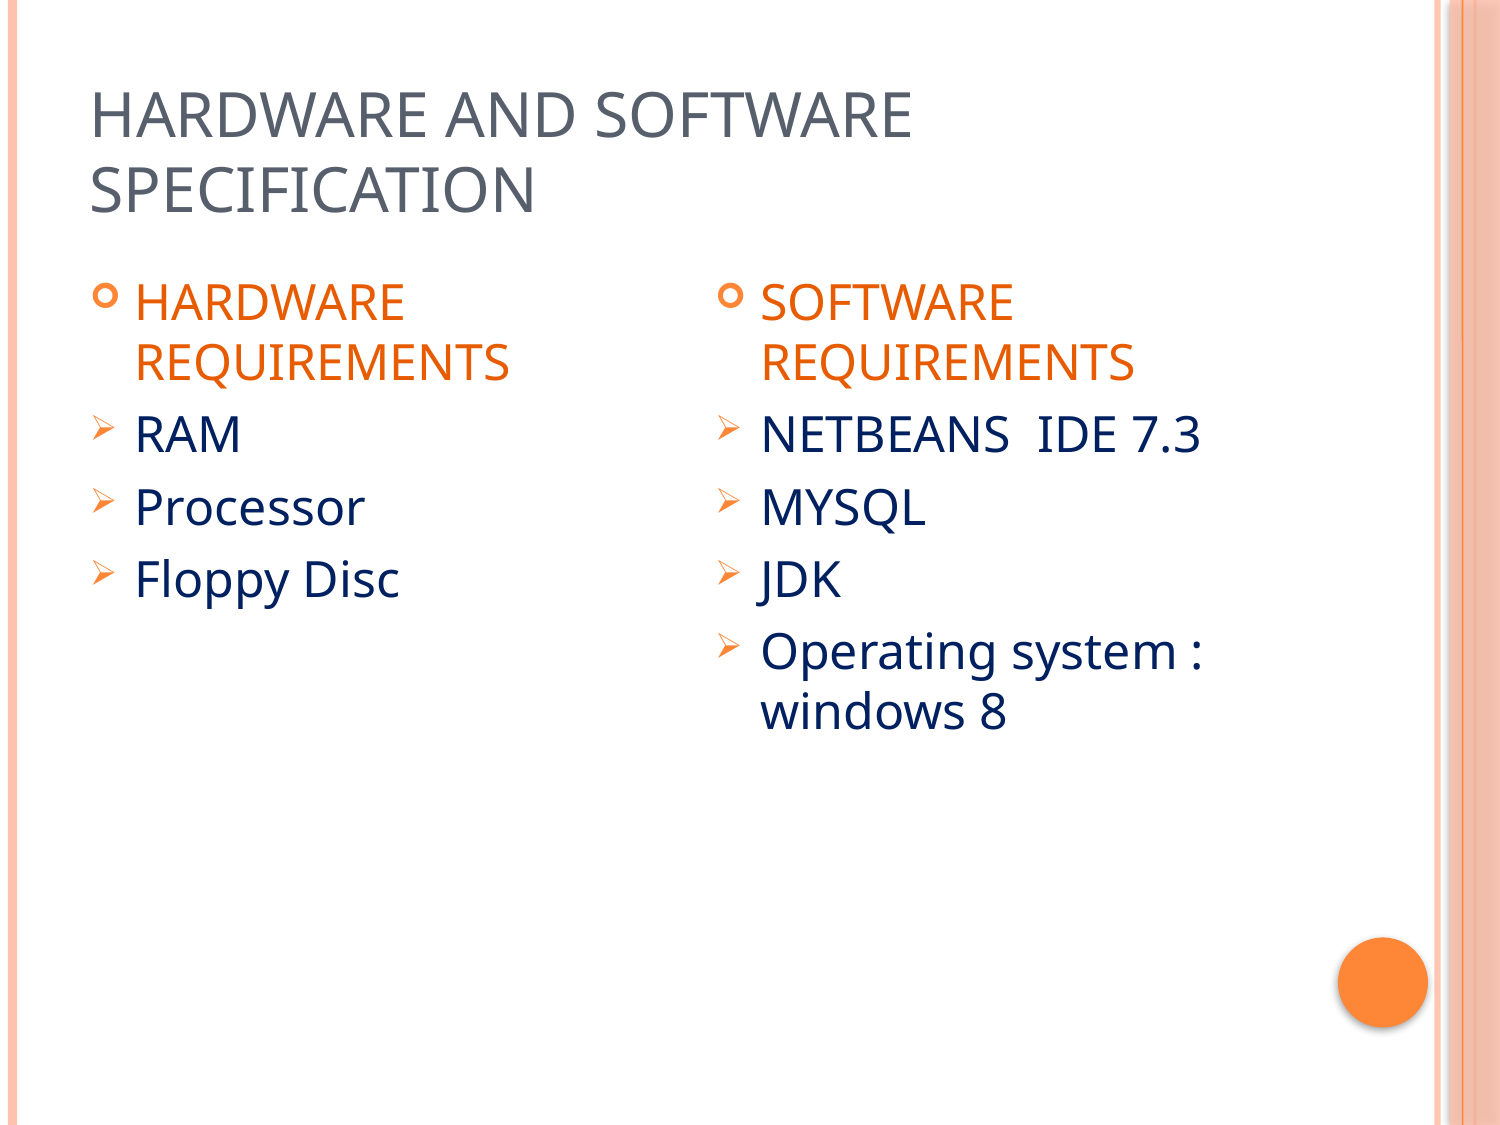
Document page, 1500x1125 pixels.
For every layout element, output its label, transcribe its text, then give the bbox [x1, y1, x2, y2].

list HARDWARE REQUIREMENTS RAM Processor Floppy Disc [75, 262, 675, 1013]
title Hardware And Software Specification [75, 45, 1300, 233]
list SOFTWARE REQUIREMENTS NETBEANS IDE 7.3 MYSQL JDK Operating system : windows 8 [700, 262, 1301, 1013]
